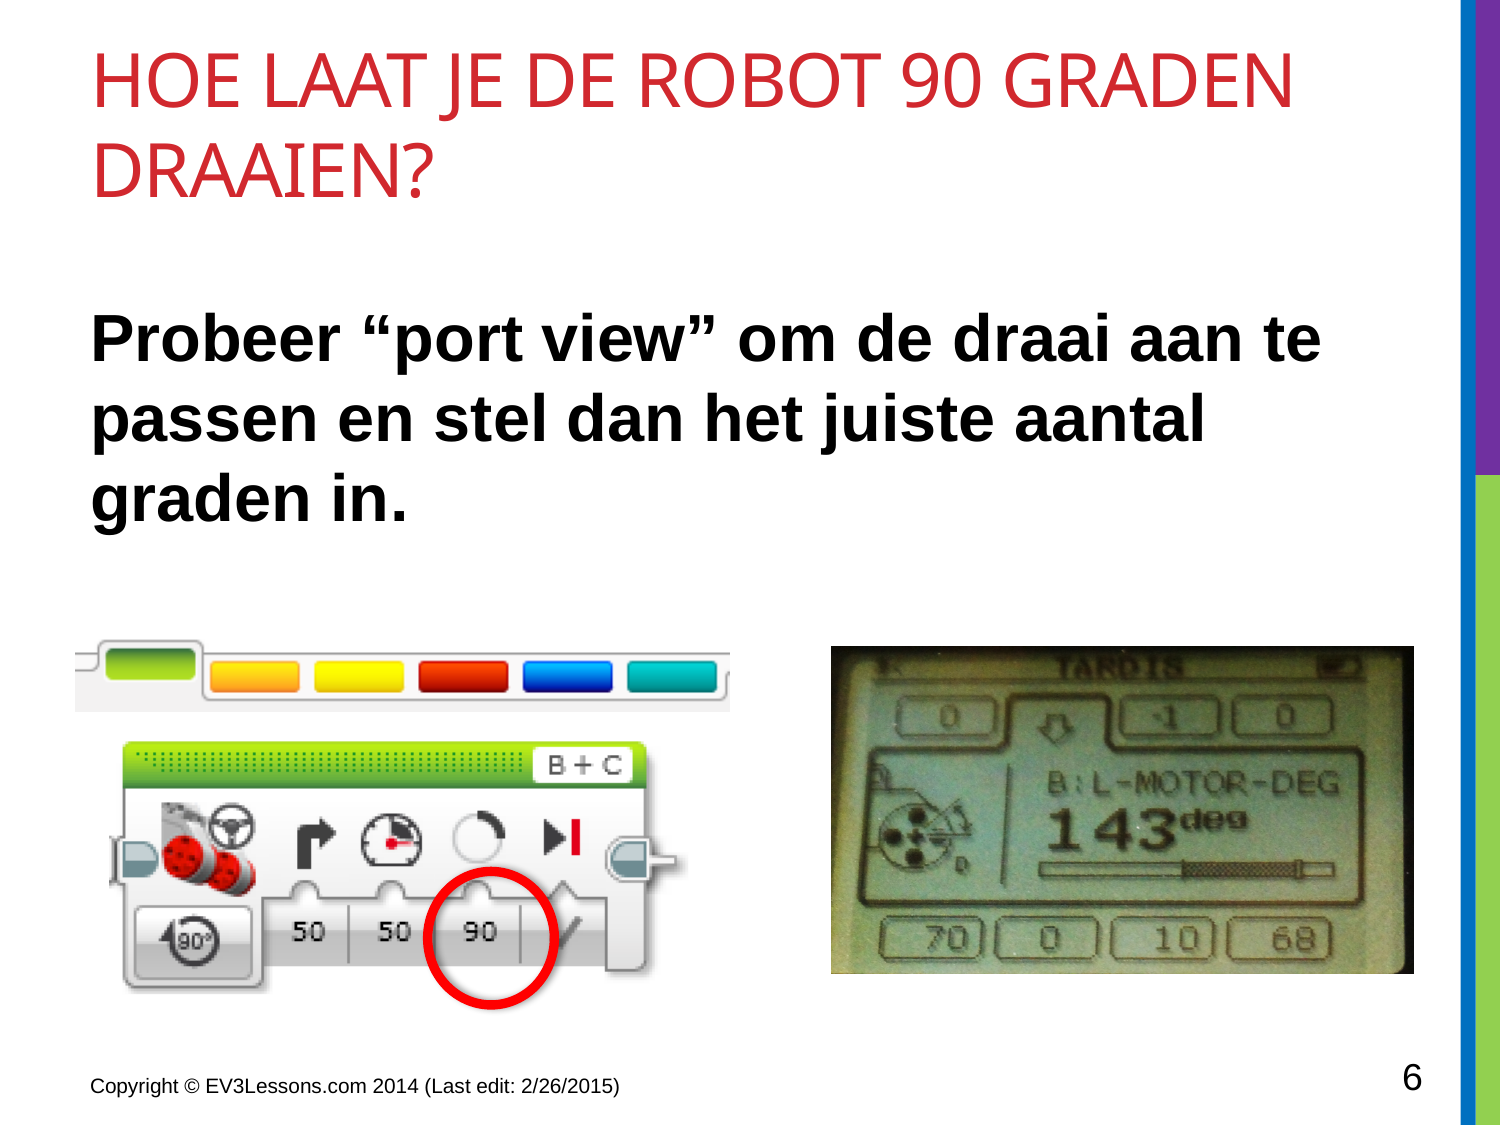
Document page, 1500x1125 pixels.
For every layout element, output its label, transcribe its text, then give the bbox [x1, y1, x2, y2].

title HOE LAAT JE DE ROBOT 90 GRADEN DRAAIEN? [75, 25, 1428, 250]
picture [74, 629, 730, 1034]
picture [830, 645, 1414, 975]
footer Copyright © EV3Lessons.com 2014 (Last edit: 2/26/2015) [75, 1065, 638, 1112]
list Probeer “port view” om de draai aan te passen en stel dan het juiste aantal graden in. [75, 287, 1428, 1005]
slide_number 6 [1387, 1045, 1491, 1106]
